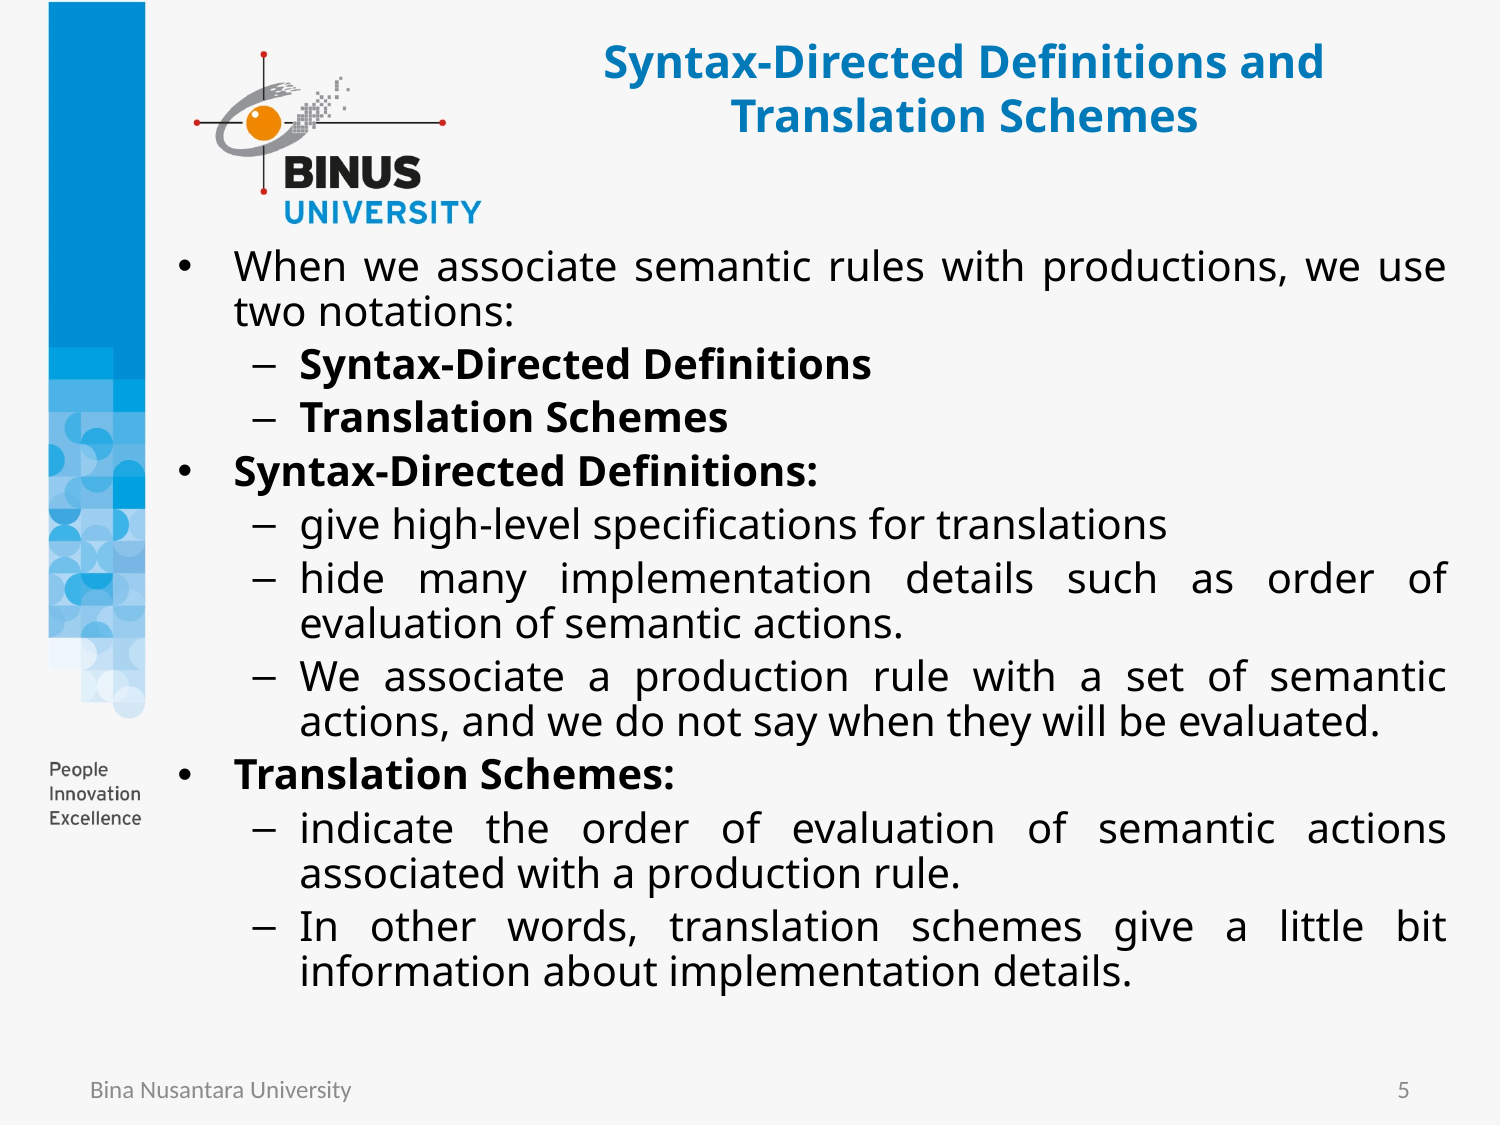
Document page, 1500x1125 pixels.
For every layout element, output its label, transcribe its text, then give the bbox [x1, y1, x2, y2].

picture [0, 0, 1500, 845]
slide_number 5 [1074, 1058, 1425, 1119]
title Syntax-Directed Definitions and Translation Schemes [462, 24, 1468, 150]
list When we associate semantic rules with productions, we use two notations: Syntax-Directed Definitions Translation Schemes Syntax-Directed Definitions: give high-level specifications for translations hide many implementation details such as order of evaluation of semantic actions. We associate a production rule with a set of semantic actions, and we do not say when they will be evaluated. Translation Schemes: indicate the order of evaluation of semantic actions associated with a production rule. In other words, translation schemes give a little bit information about implementation details. [162, 237, 1463, 1075]
slide_number Bina Nusantara University [75, 1058, 425, 1119]
